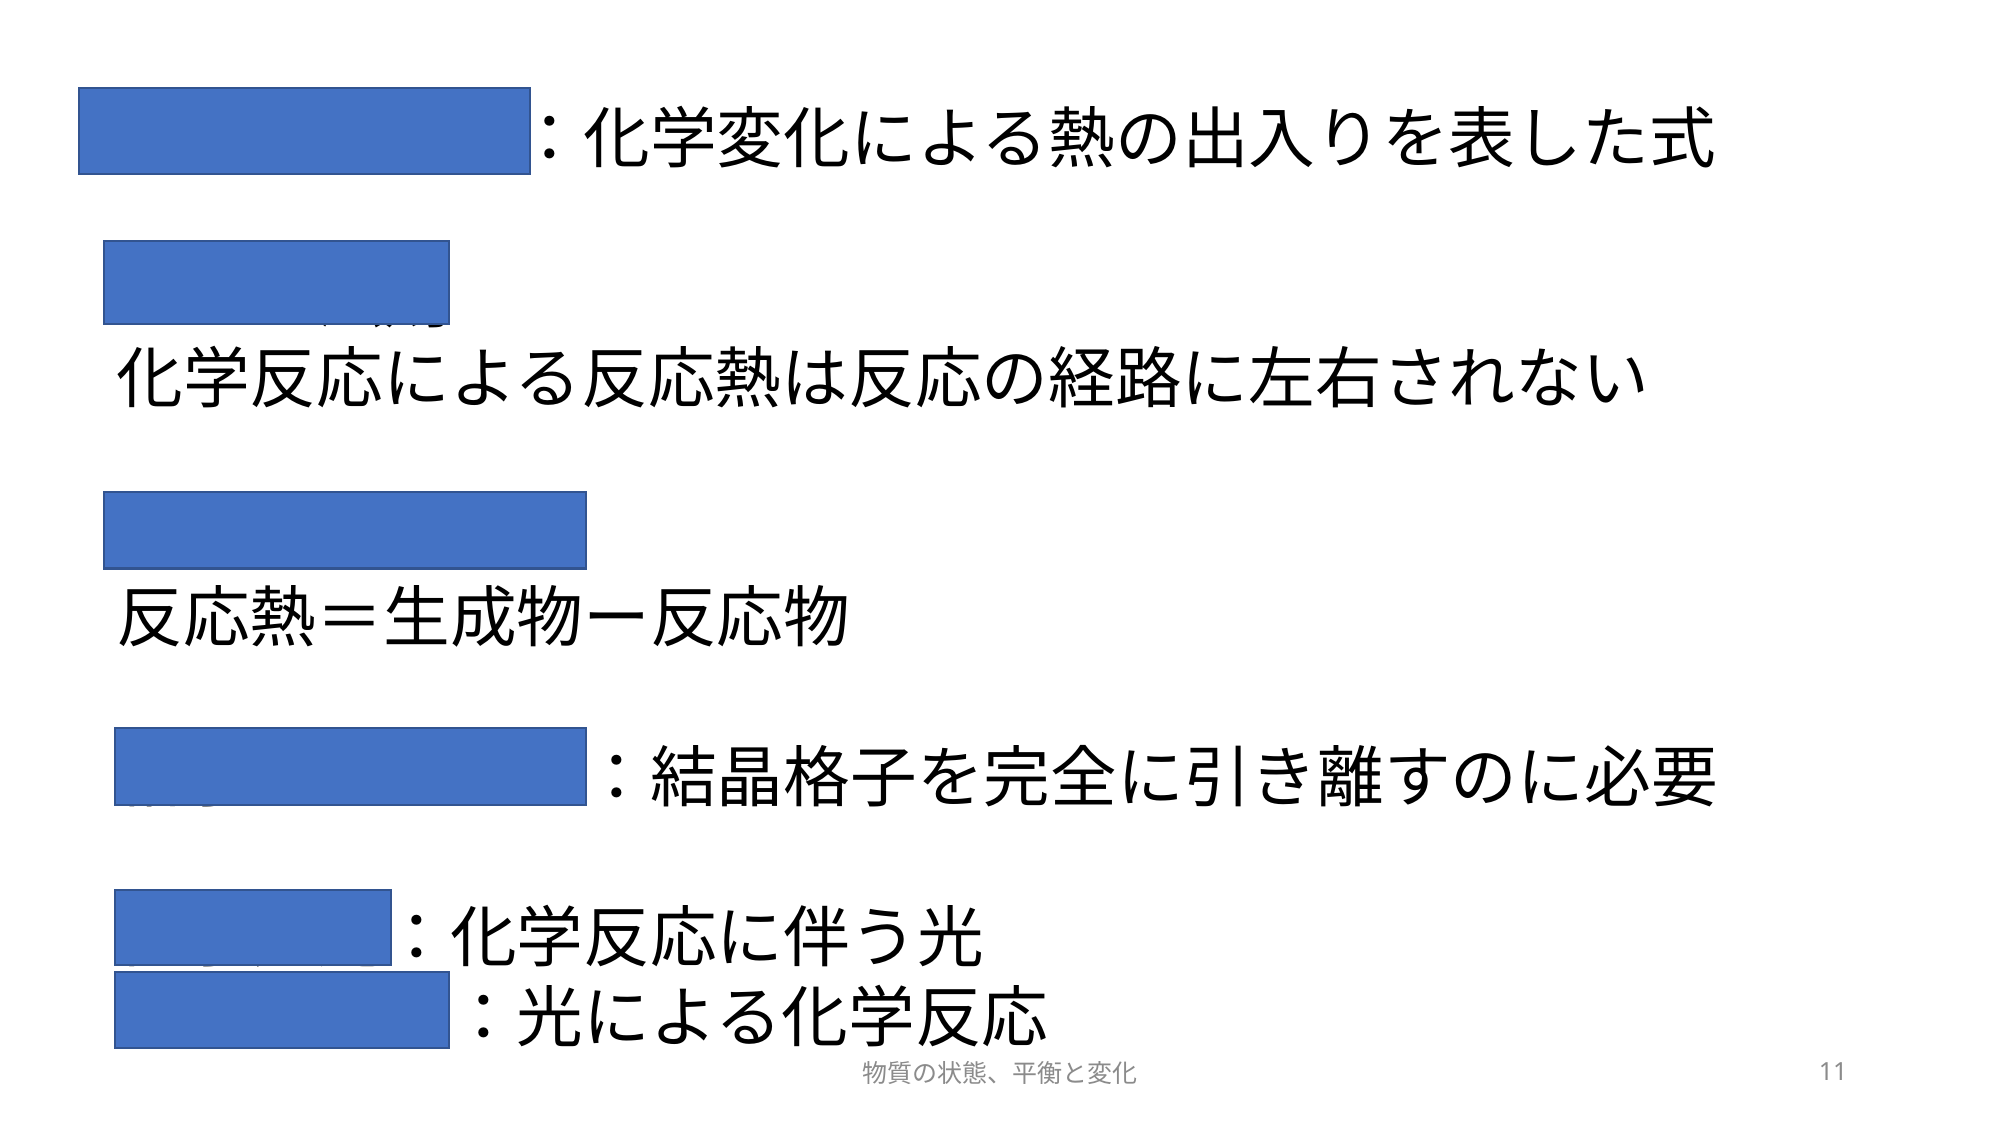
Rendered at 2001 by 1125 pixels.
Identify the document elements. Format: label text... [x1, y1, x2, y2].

text_box [78, 87, 531, 175]
text_box [114, 889, 392, 966]
slide_number 11 [1412, 1042, 1863, 1103]
text_box [103, 491, 587, 570]
text_box [103, 240, 450, 325]
text_box [114, 971, 450, 1049]
footer 物質の状態、平衡と変化 [662, 1063, 1338, 1103]
text_box 熱力学方程式：化学変化による熱の出入りを表した式 ヘスの法則 化学反応による反応熱は反応の経路に左右されない 結合エネルギー 反応熱＝生成物ー反応物 格子エネルギー：結晶格子を完全に引き離すのに必要 化学発光：化学反応に伴う光 光化学反応：光による化学反応 [101, 88, 1762, 1063]
text_box [114, 727, 587, 806]
